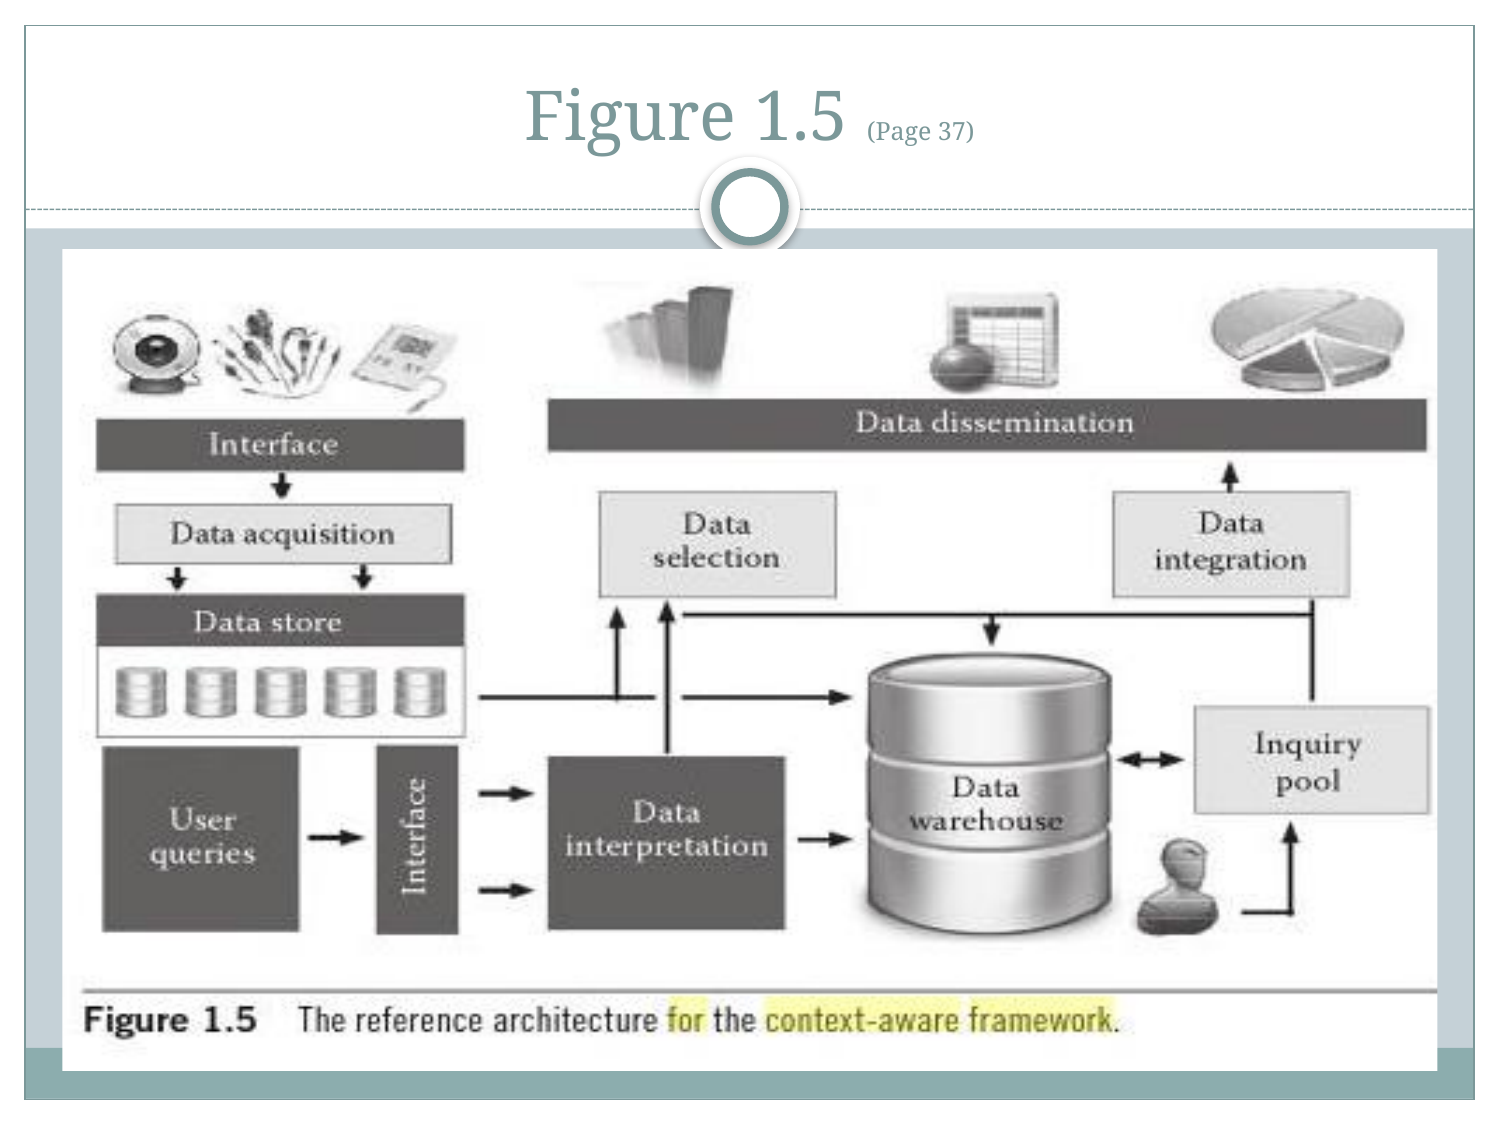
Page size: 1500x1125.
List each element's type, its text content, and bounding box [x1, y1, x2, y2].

title Figure 1.5 (Page 37) [49, 37, 1450, 162]
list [62, 249, 1438, 1072]
